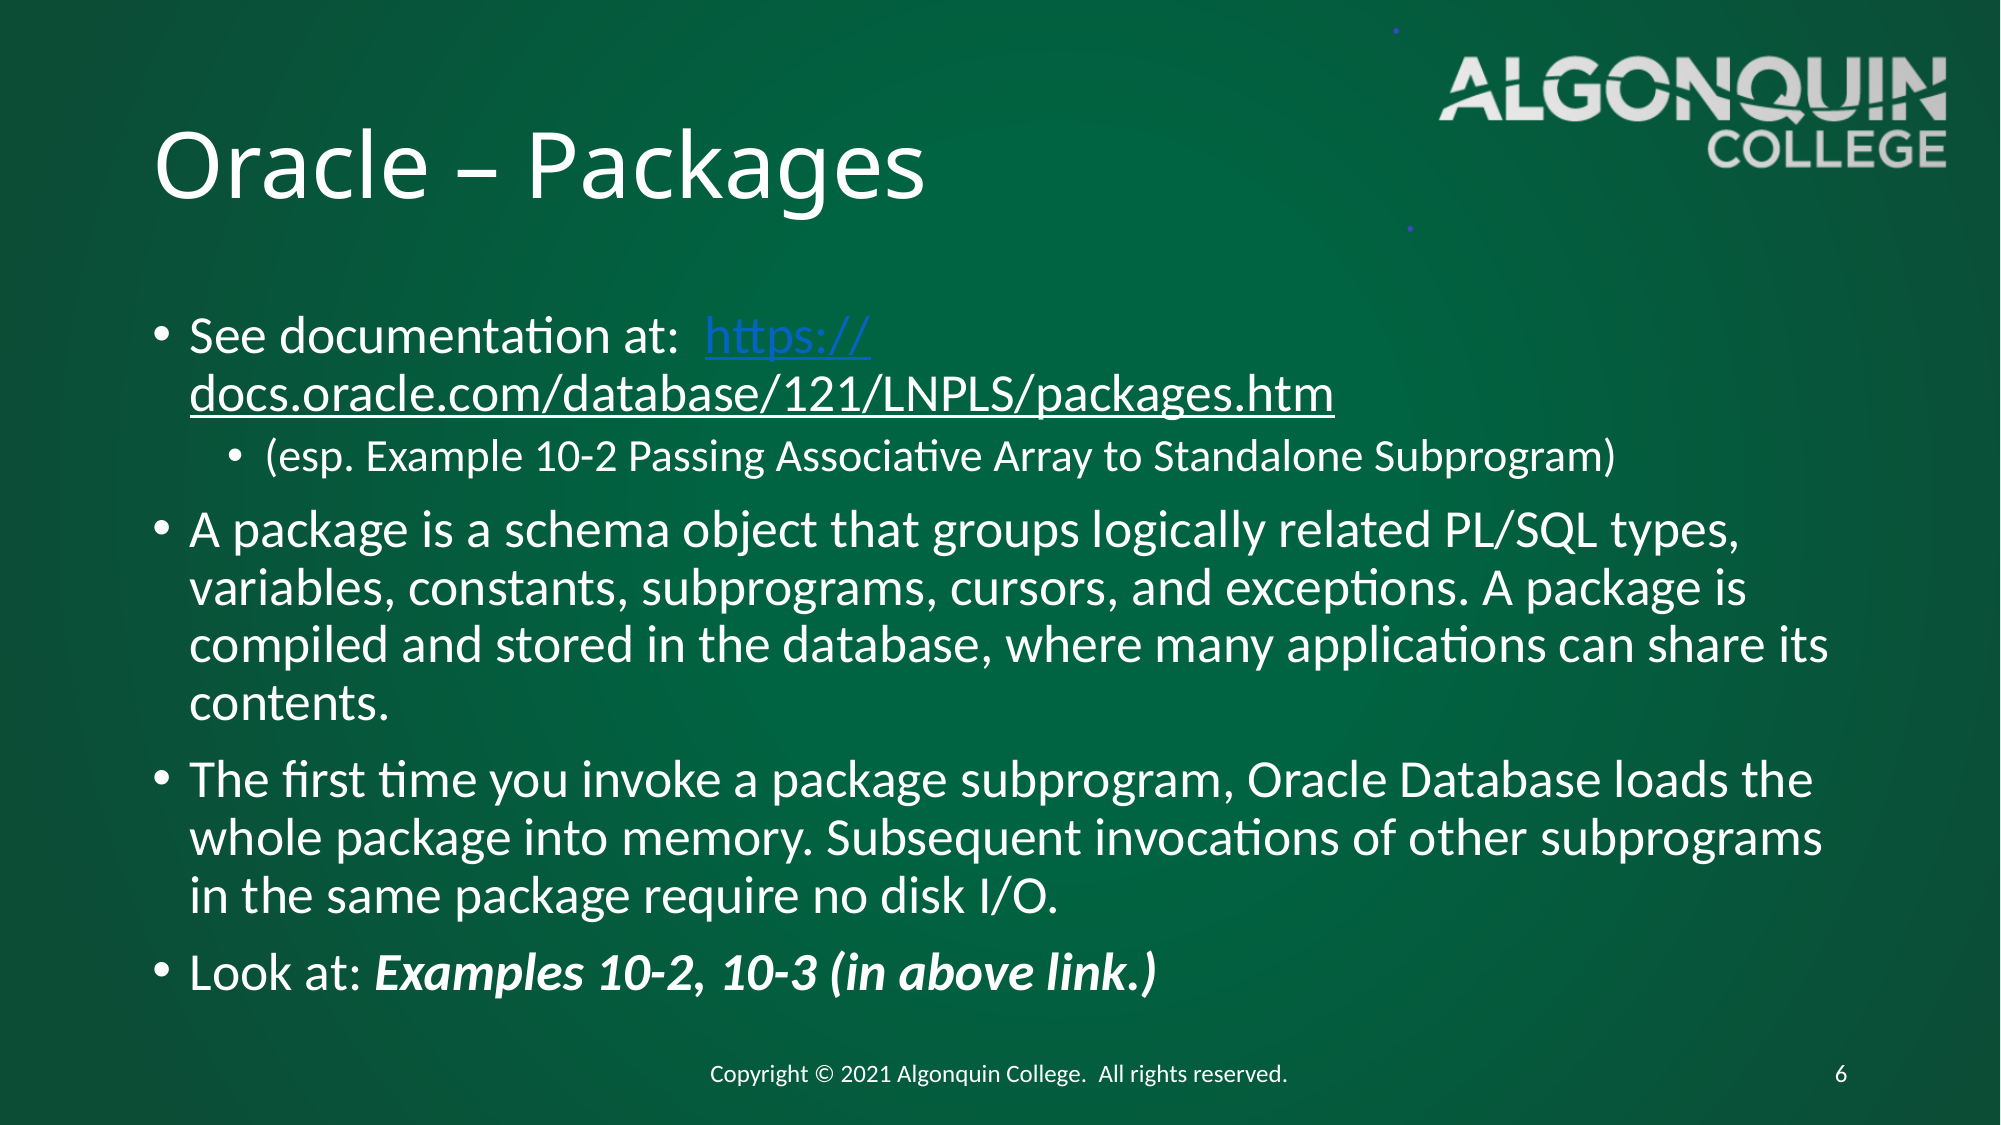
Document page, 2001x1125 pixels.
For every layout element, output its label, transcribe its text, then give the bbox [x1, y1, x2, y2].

footer Copyright © 2021 Algonquin College. All rights reserved. [662, 1042, 1338, 1103]
picture [0, 0, 2001, 1125]
slide_number 6 [1412, 1042, 1863, 1103]
title Oracle – Packages [137, 59, 1863, 278]
list See documentation at: https://docs.oracle.com/database/121/LNPLS/packages.htm (esp. Example 10-2 Passing Associative Array to Standalone Subprogram) A package is a schema object that groups logically related PL/SQL types, variables, constants, subprograms, cursors, and exceptions. A package is compiled and stored in the database, where many applications can share its contents. The first time you invoke a package subprogram, Oracle Database loads the whole package into memory. Subsequent invocations of other subprograms in the same package require no disk I/O. Look at: Examples 10-2, 10-3 (in above link.) [137, 299, 1863, 1014]
